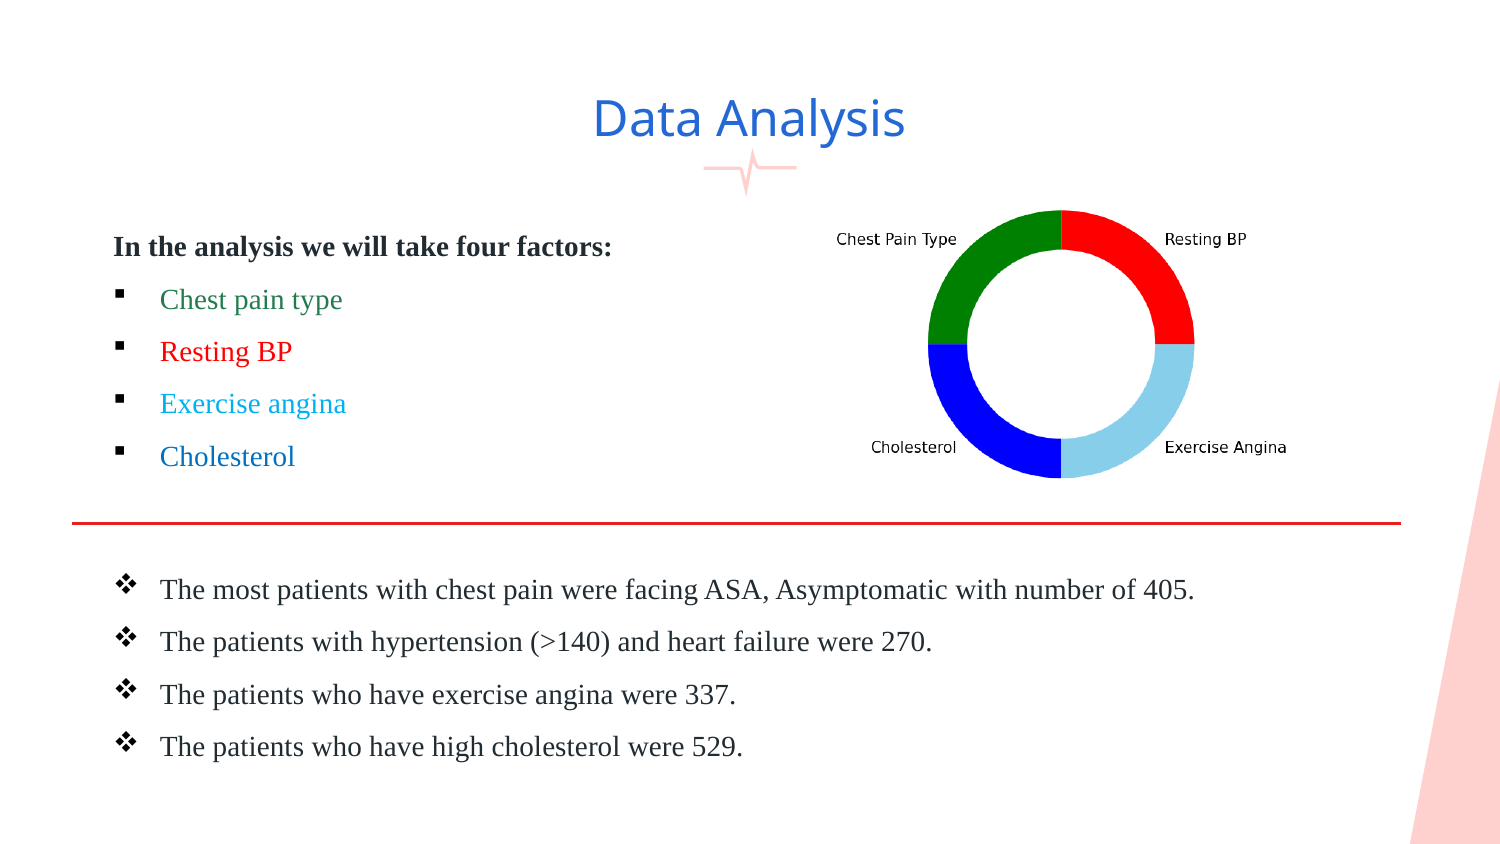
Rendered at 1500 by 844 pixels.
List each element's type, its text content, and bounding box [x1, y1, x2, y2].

text_box In the analysis we will take four factors: Chest pain type Resting BP Exercise angina Cholesterol [98, 202, 825, 480]
picture [826, 202, 1301, 494]
title Data Analysis [0, 71, 1500, 141]
text_box The most patients with chest pain were facing ASA, Asymptomatic with number of 405. The patients with hypertension (>140) and heart failure were 270. The patients who have exercise angina were 337. The patients who have high cholesterol were 529. [98, 545, 1438, 823]
